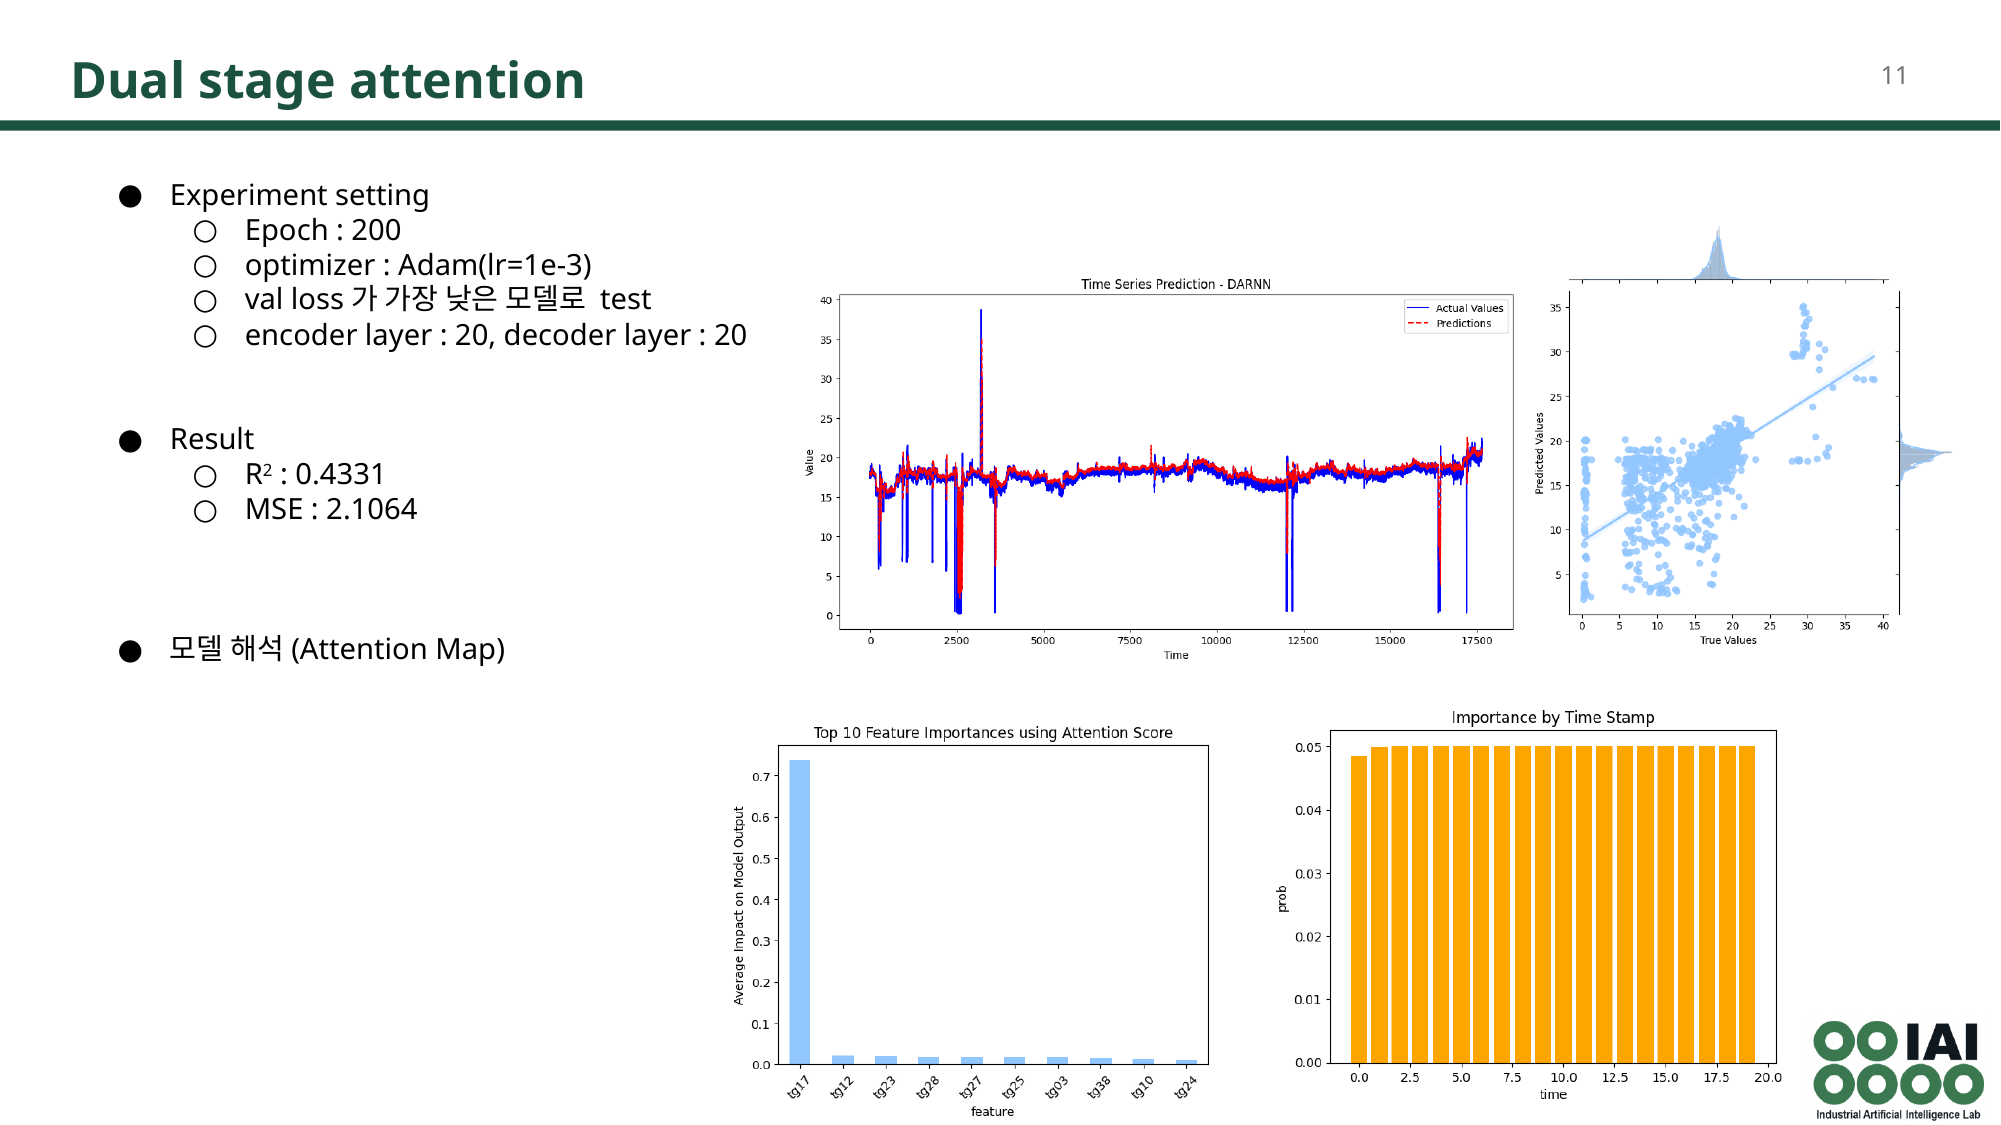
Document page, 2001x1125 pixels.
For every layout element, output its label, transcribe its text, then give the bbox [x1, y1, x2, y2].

title Dual stage attention [68, 46, 1760, 237]
text_box Experiment setting Epoch : 200 optimizer : Adam(lr=1e-3) val loss가 가장 낮은 모델로 test encoder layer : 20, decoder layer : 20 Result R2 : 0.4331 MSE : 2.1064 모델 해석(Attention Map) [79, 160, 1016, 1063]
picture [1528, 217, 1961, 653]
picture [1266, 701, 1790, 1111]
picture [1803, 1015, 1992, 1125]
picture [725, 717, 1216, 1125]
picture [798, 271, 1519, 668]
